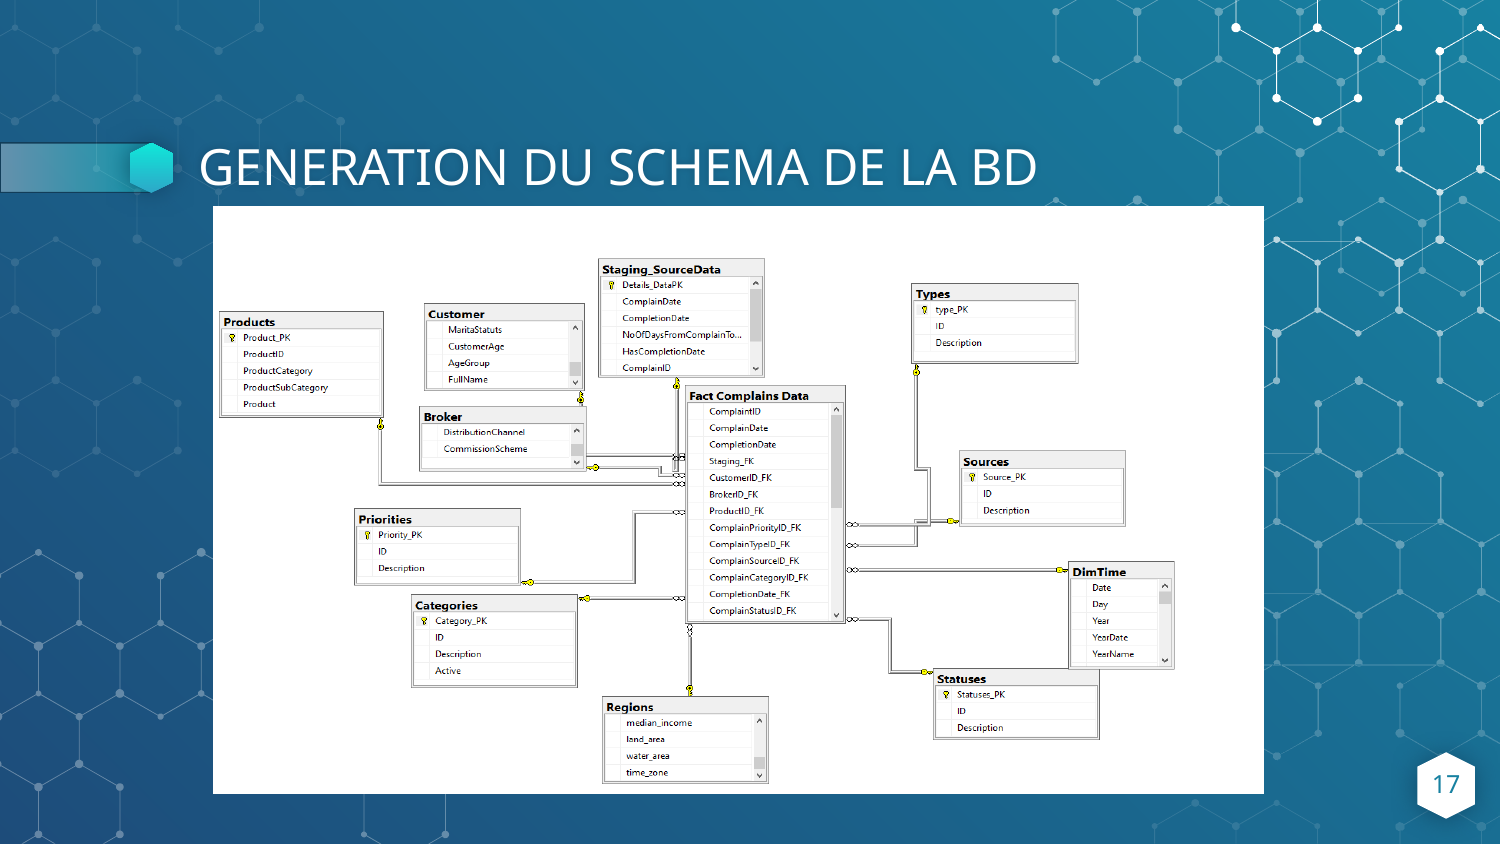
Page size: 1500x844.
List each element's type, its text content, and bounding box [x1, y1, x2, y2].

picture [213, 206, 1264, 795]
title GENERATION DU SCHEMA DE LA BD [198, 140, 1475, 198]
slide_number 17 [1417, 752, 1475, 819]
